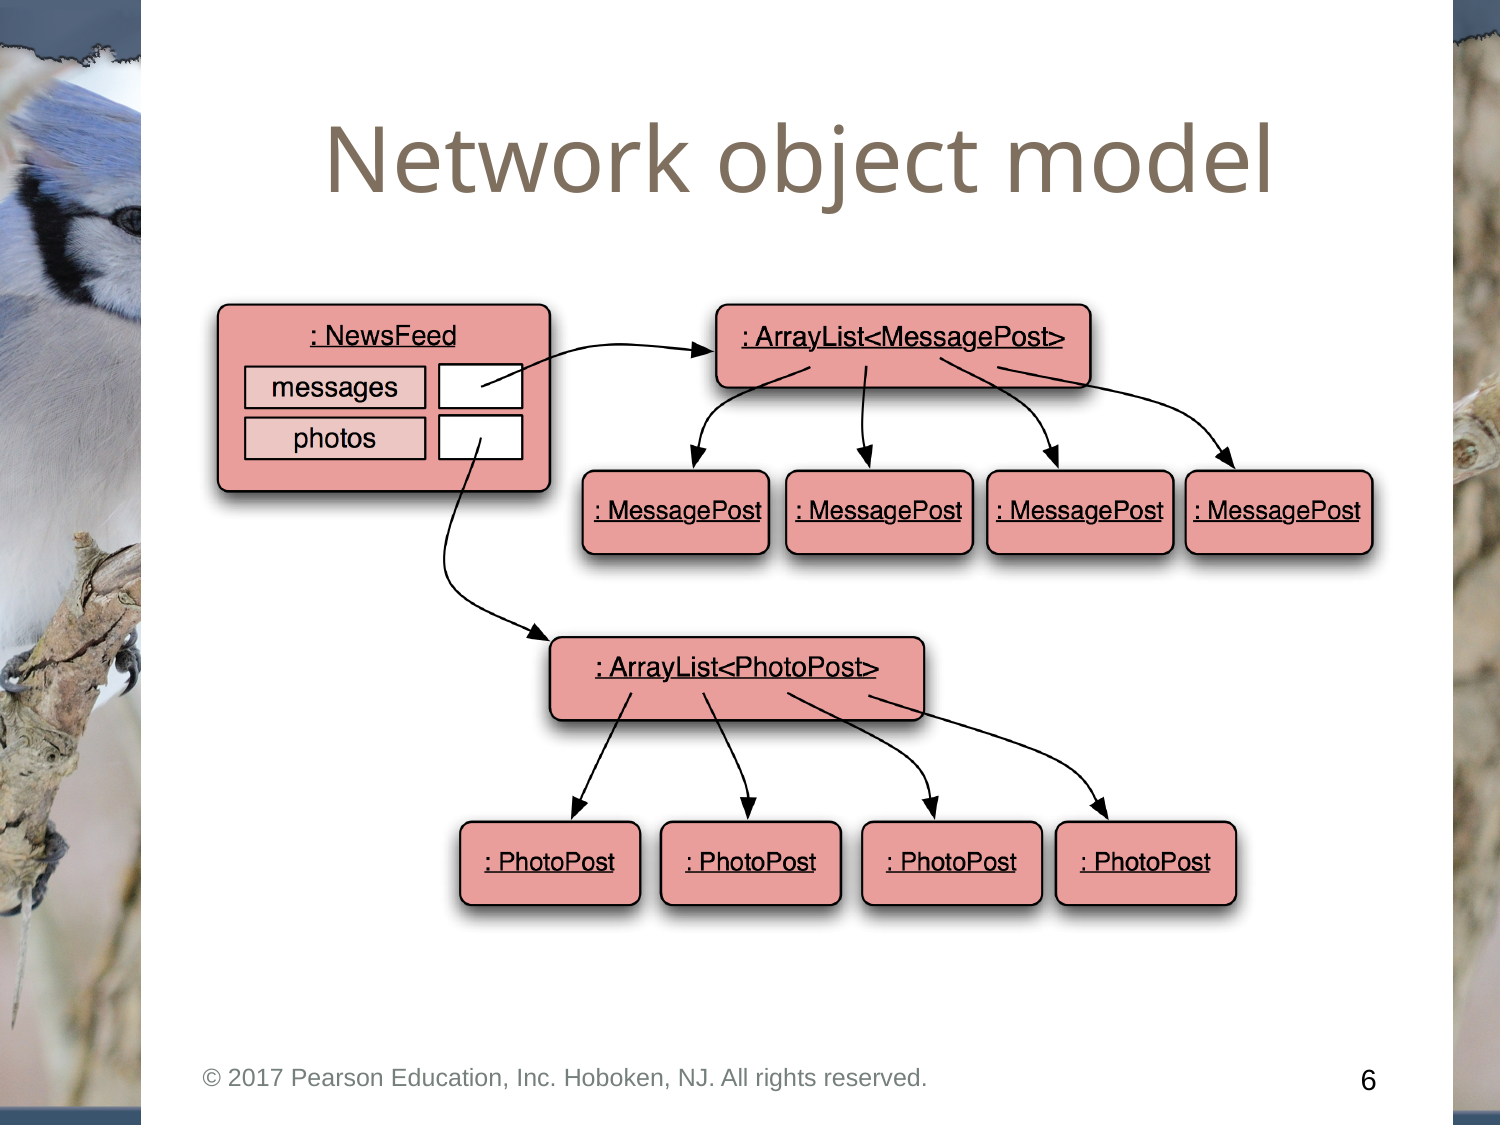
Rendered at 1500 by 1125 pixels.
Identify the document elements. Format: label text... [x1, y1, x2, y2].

footer © 2017 Pearson Education, Inc. Hoboken, NJ. All rights reserved. [187, 1054, 1325, 1105]
picture [0, 0, 141, 1125]
title Network object model [162, 62, 1438, 250]
picture [170, 266, 1418, 961]
picture [1453, 0, 1500, 1125]
